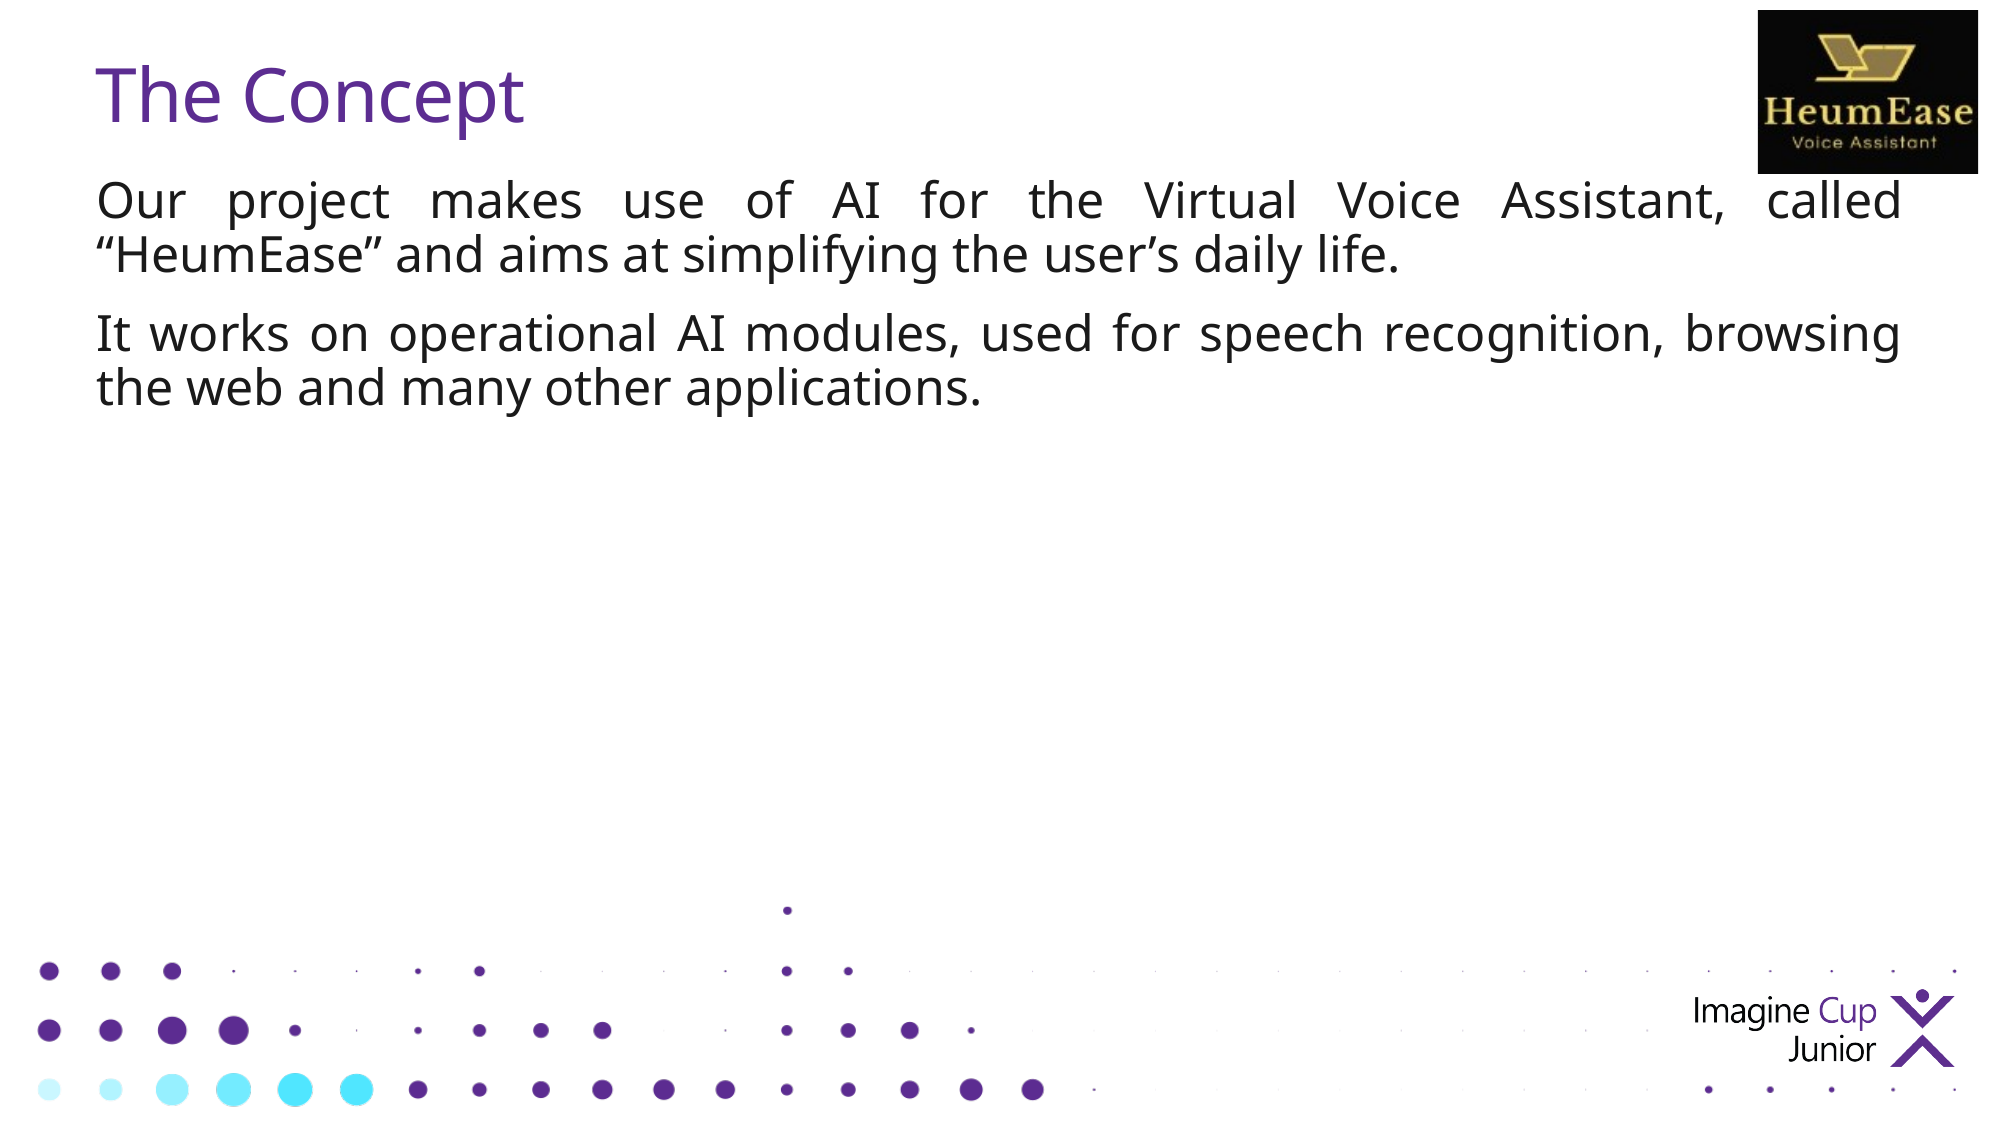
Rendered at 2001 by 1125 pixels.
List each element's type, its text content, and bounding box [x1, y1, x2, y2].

picture [31, 858, 2000, 1117]
title The Concept [95, 47, 1117, 138]
picture [1757, 10, 1979, 175]
list Our project makes use of AI for the Virtual Voice Assistant, called “HeumEase” and aims at simplifying the user’s daily life. It works on operational AI modules, used for speech recognition, browsing the web and many other applications. [96, 174, 1904, 418]
